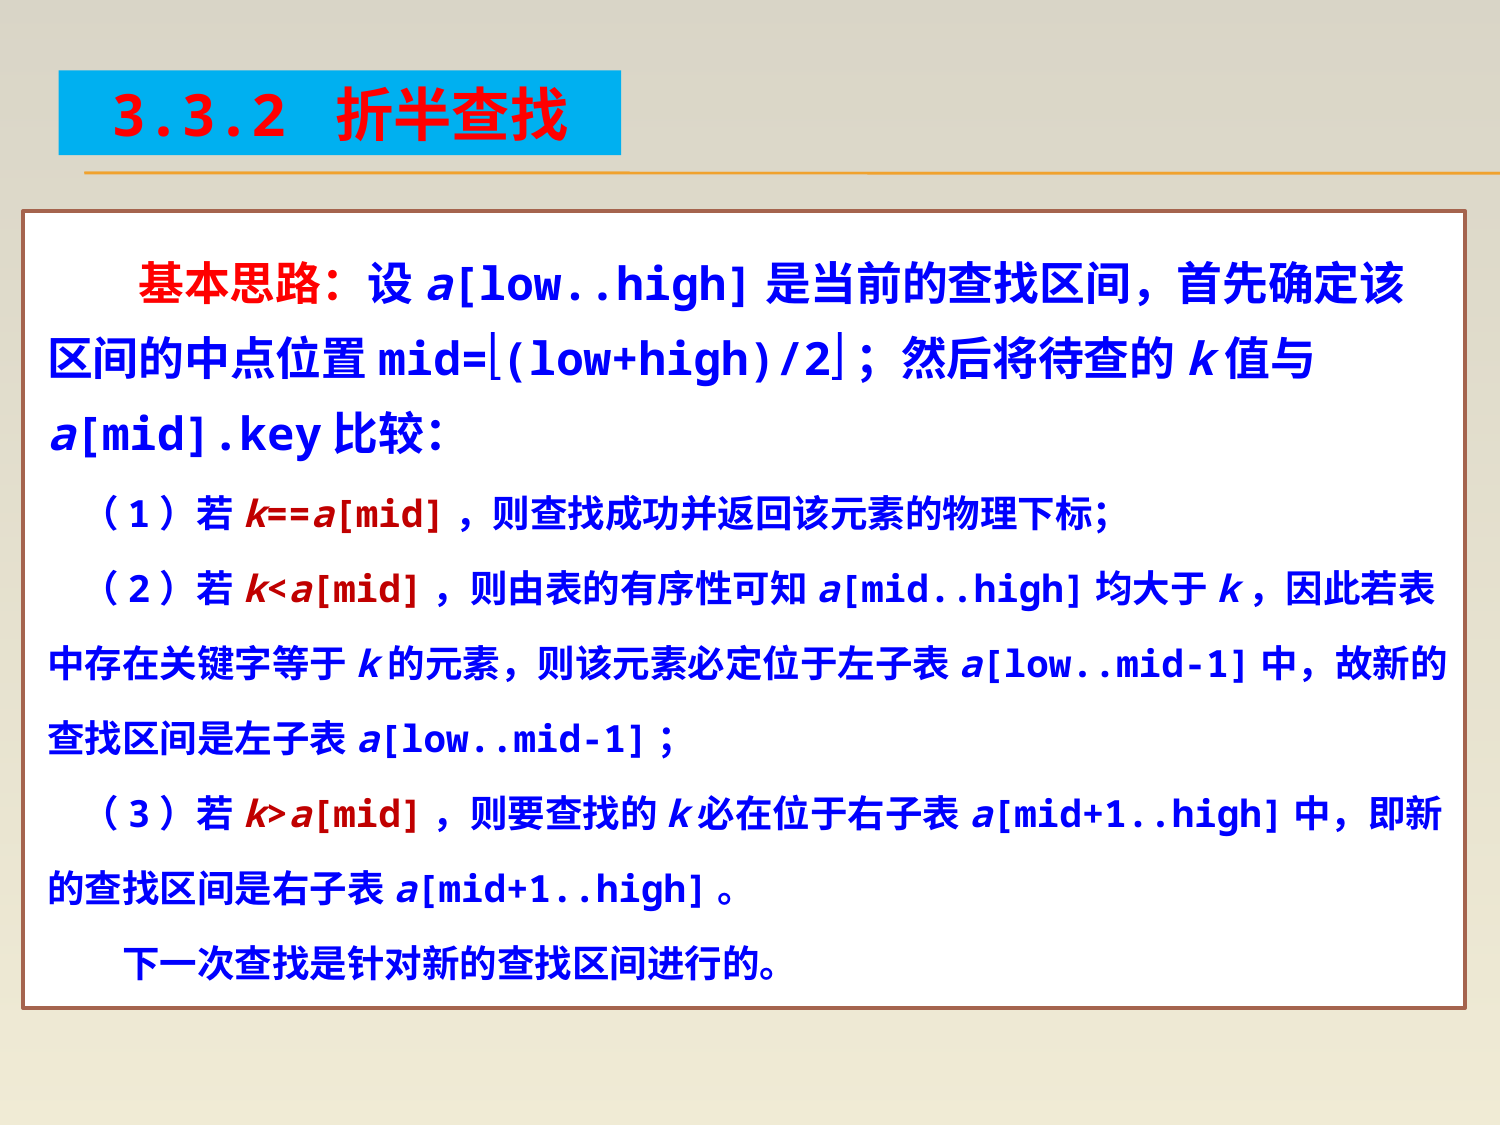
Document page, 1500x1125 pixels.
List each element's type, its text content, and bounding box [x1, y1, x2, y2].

text_box 3.3.2 折半查找 [58, 70, 622, 156]
text_box 基本思路：设a[low..high]是当前的查找区间，首先确定该区间的中点位置mid=(low+high)/2；然后将待查的k值与a[mid].key比较： （1）若k==a[mid]，则查找成功并返回该元素的物理下标； （2）若k<a[mid]，则由表的有序性可知a[mid..high]均大于k，因此若表中存在关键字等于k的元素，则该元素必定位于左子表a[low..mid-1]中，故新的查找区间是左子表a[low..mid-1]； （3）若k>a[mid]，则要查找的k必在位于右子表a[mid+1..high]中，即新的查找区间是右子表a[mid+1..high]。 下一次查找是针对新的查找区间进行的。 [21, 209, 1467, 1010]
